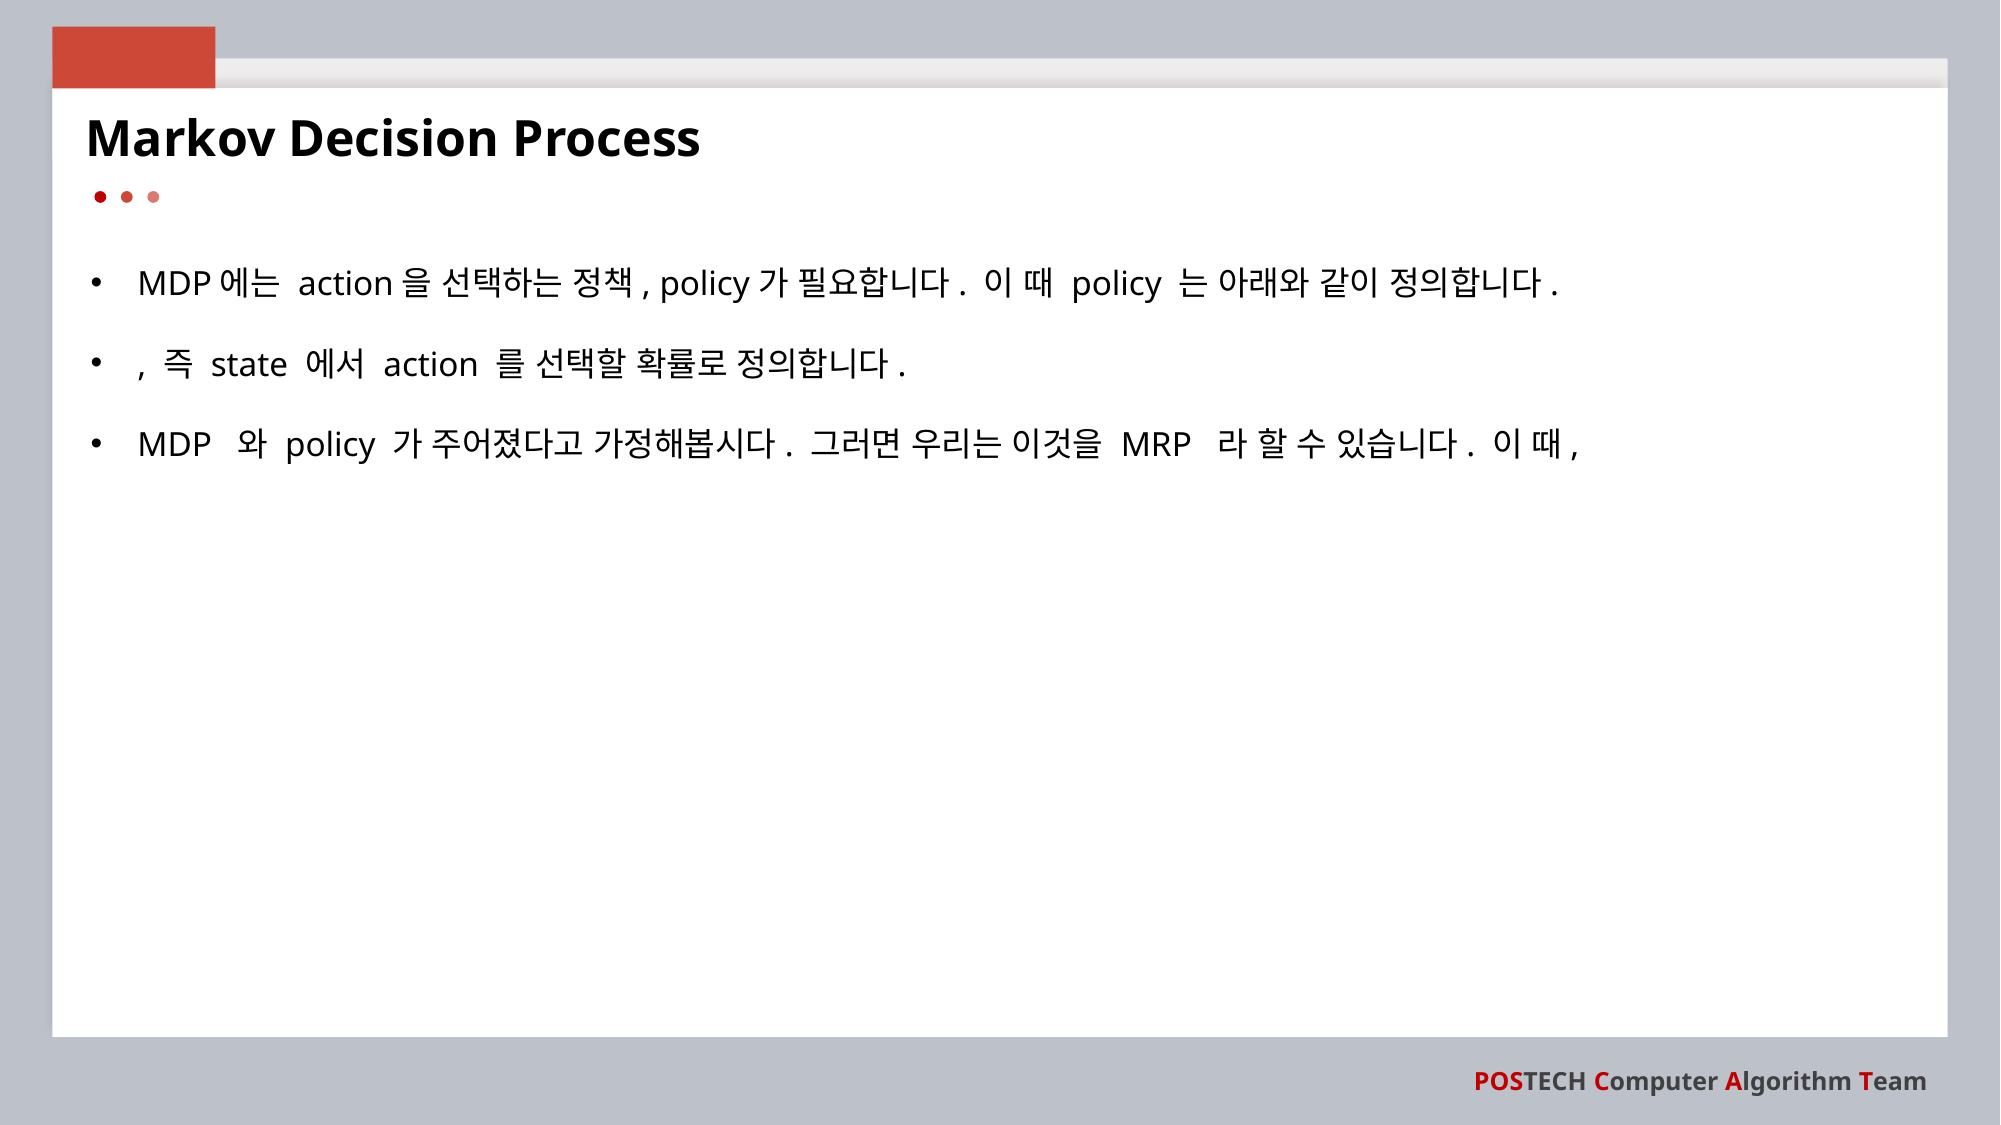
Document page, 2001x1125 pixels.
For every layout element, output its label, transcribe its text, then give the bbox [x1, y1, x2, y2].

list Markov Decision Process [71, 106, 839, 195]
